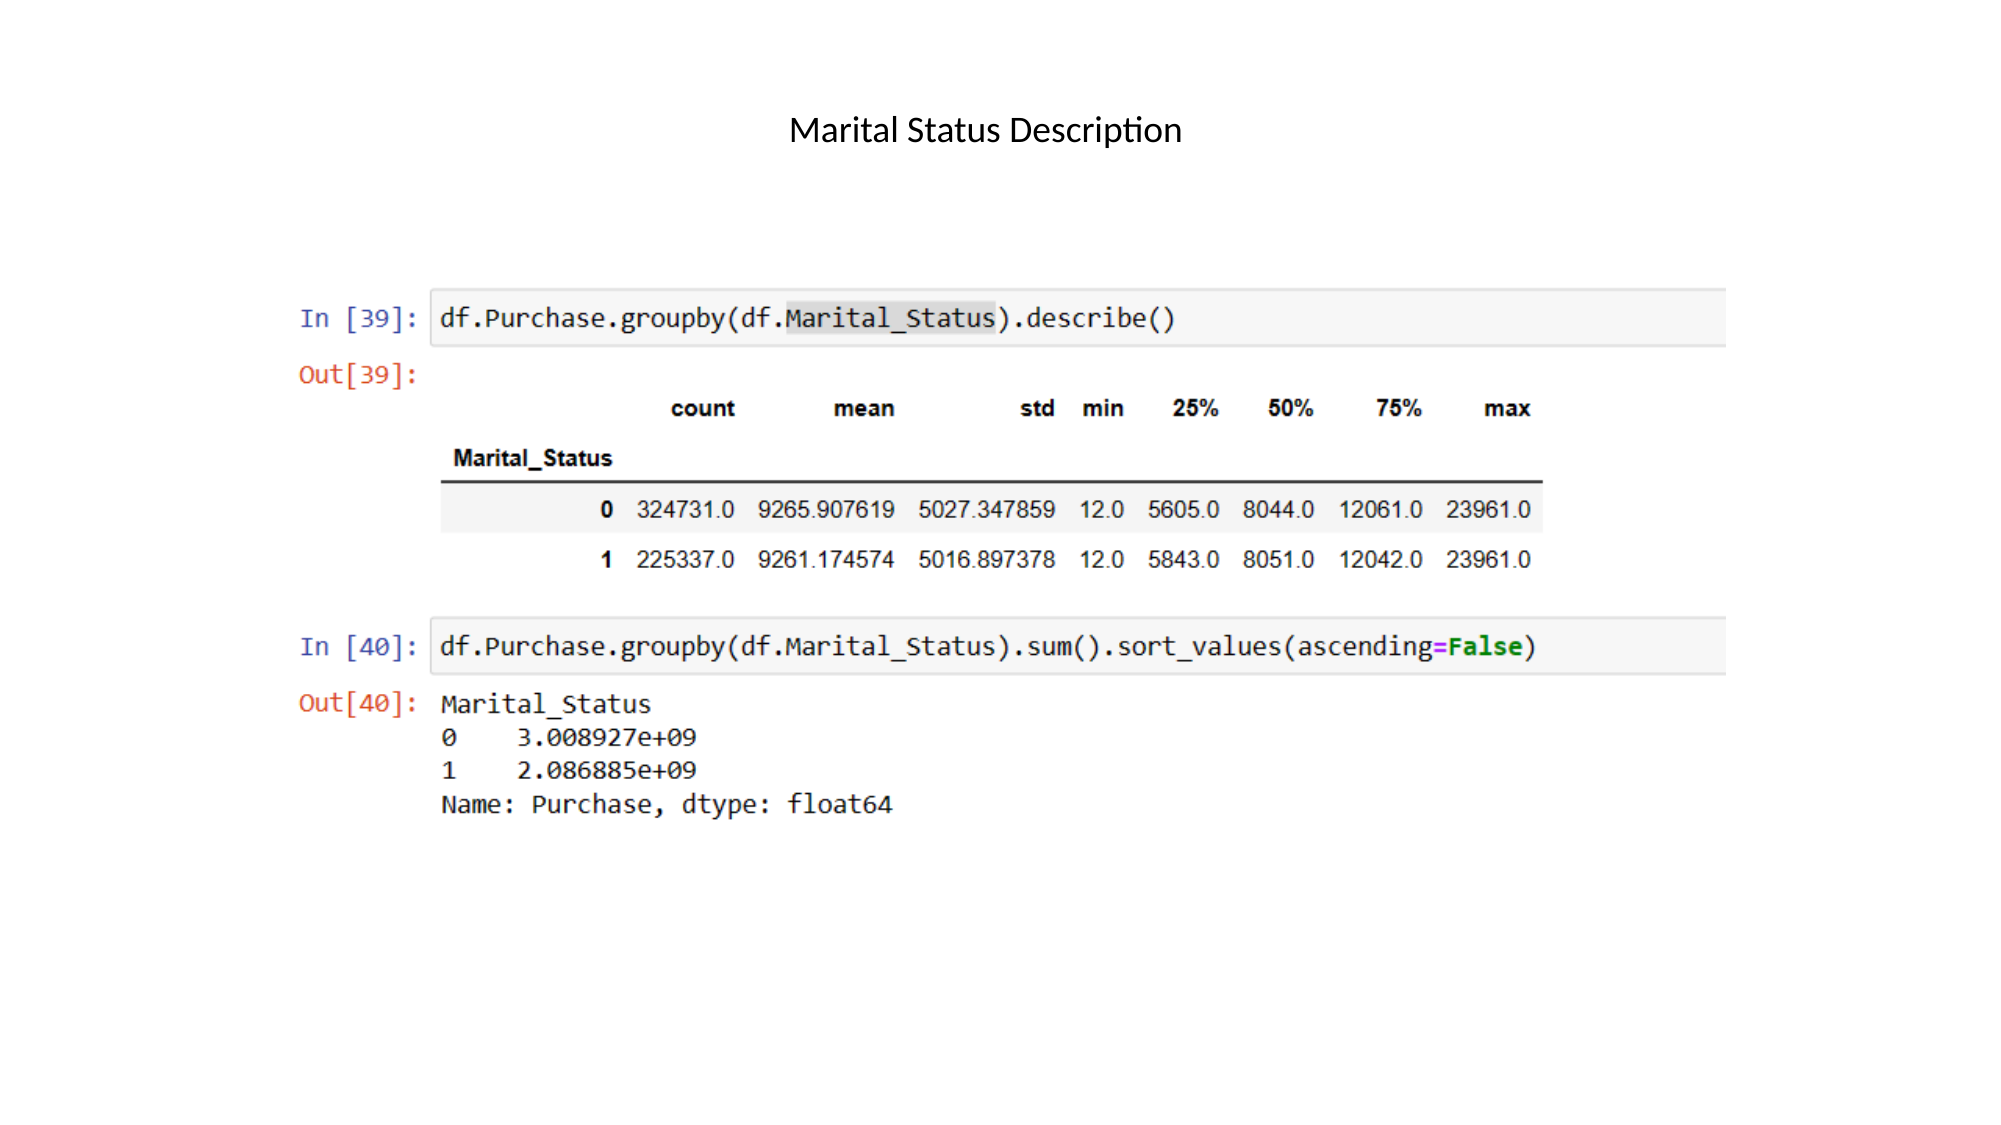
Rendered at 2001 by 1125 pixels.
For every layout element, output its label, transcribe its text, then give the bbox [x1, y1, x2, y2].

picture [274, 271, 1726, 854]
text_box Marital Status Description [774, 97, 1226, 158]
